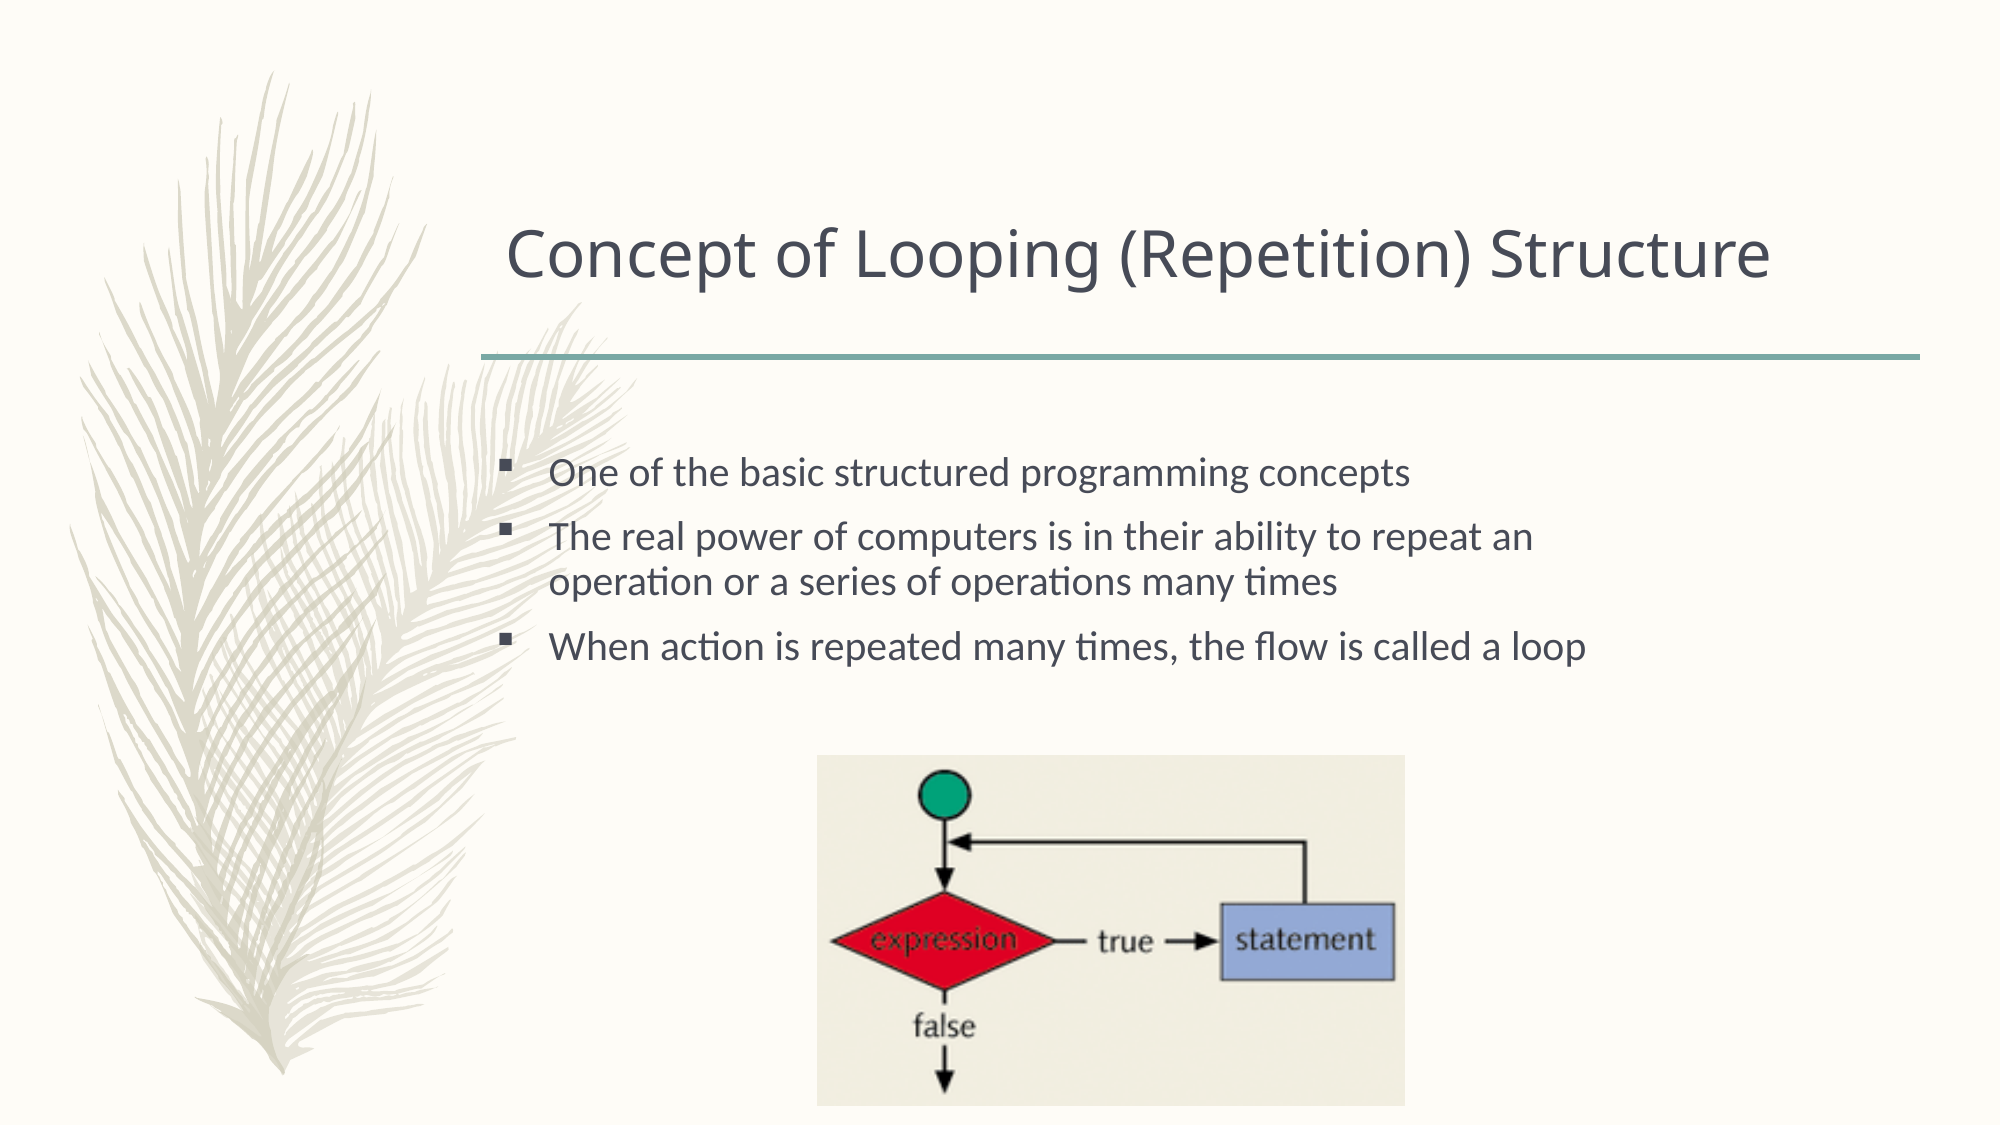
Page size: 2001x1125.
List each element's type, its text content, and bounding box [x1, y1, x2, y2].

picture [817, 755, 1406, 1106]
title Concept of Looping (Repetition) Structure [490, 207, 1841, 366]
list One of the basic structured programming concepts The real power of computers is in their ability to repeat an operation or a series of operations many times When action is repeated many times, the flow is called a loop [481, 442, 1707, 1125]
